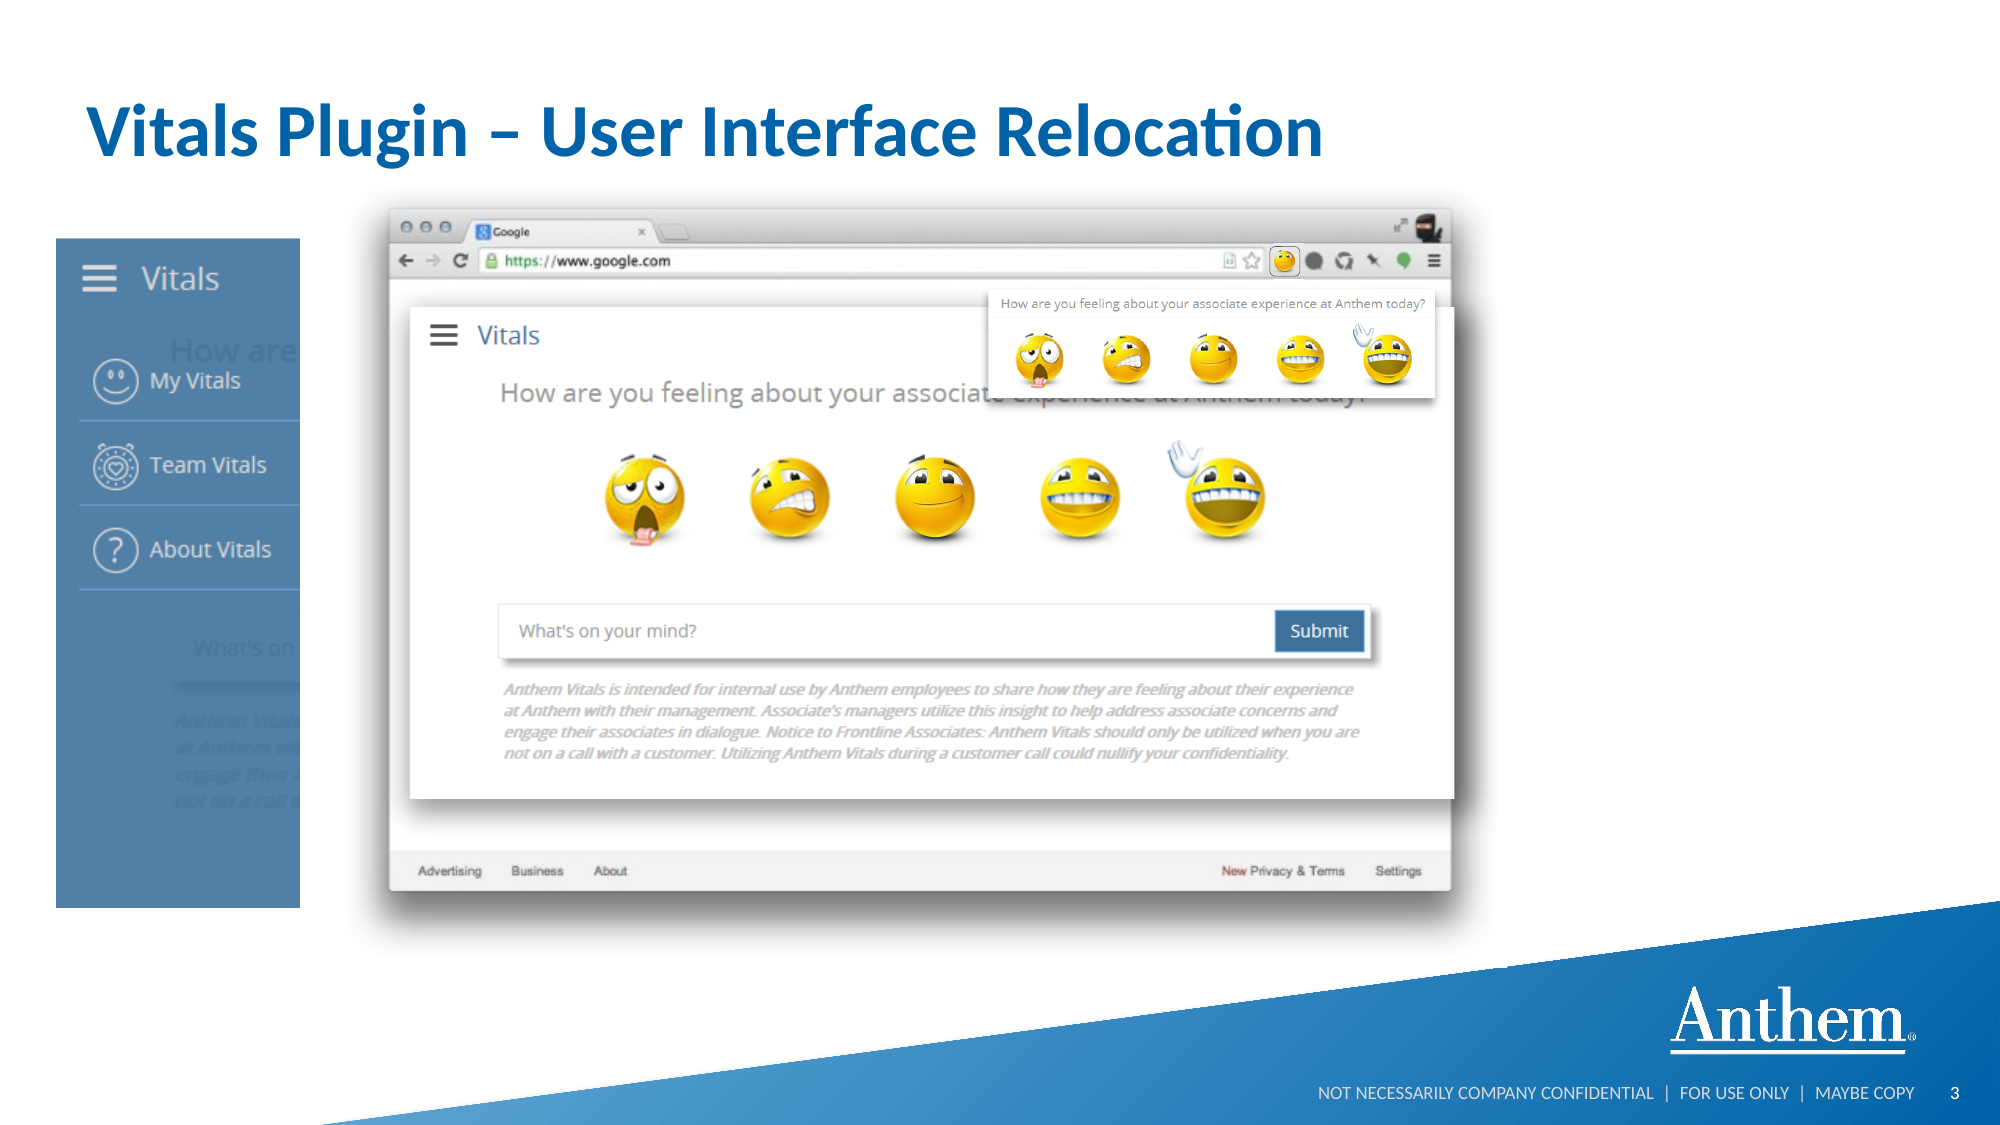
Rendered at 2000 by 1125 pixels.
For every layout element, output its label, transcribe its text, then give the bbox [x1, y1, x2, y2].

picture [1351, 323, 1424, 396]
text_box 3 [1836, 1061, 1975, 1122]
text_box Vitals Plugin – User Interface Relocation [86, 45, 1915, 209]
picture [1663, 976, 1924, 1060]
picture [55, 234, 301, 909]
picture [409, 307, 1455, 799]
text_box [988, 288, 1436, 398]
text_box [334, 174, 1507, 968]
text_box NOT NECESSARILY COMPANY CONFIDENTIAL | FOR USE ONLY | MAYBE COPY [1134, 1079, 1915, 1104]
picture [1269, 246, 1300, 277]
